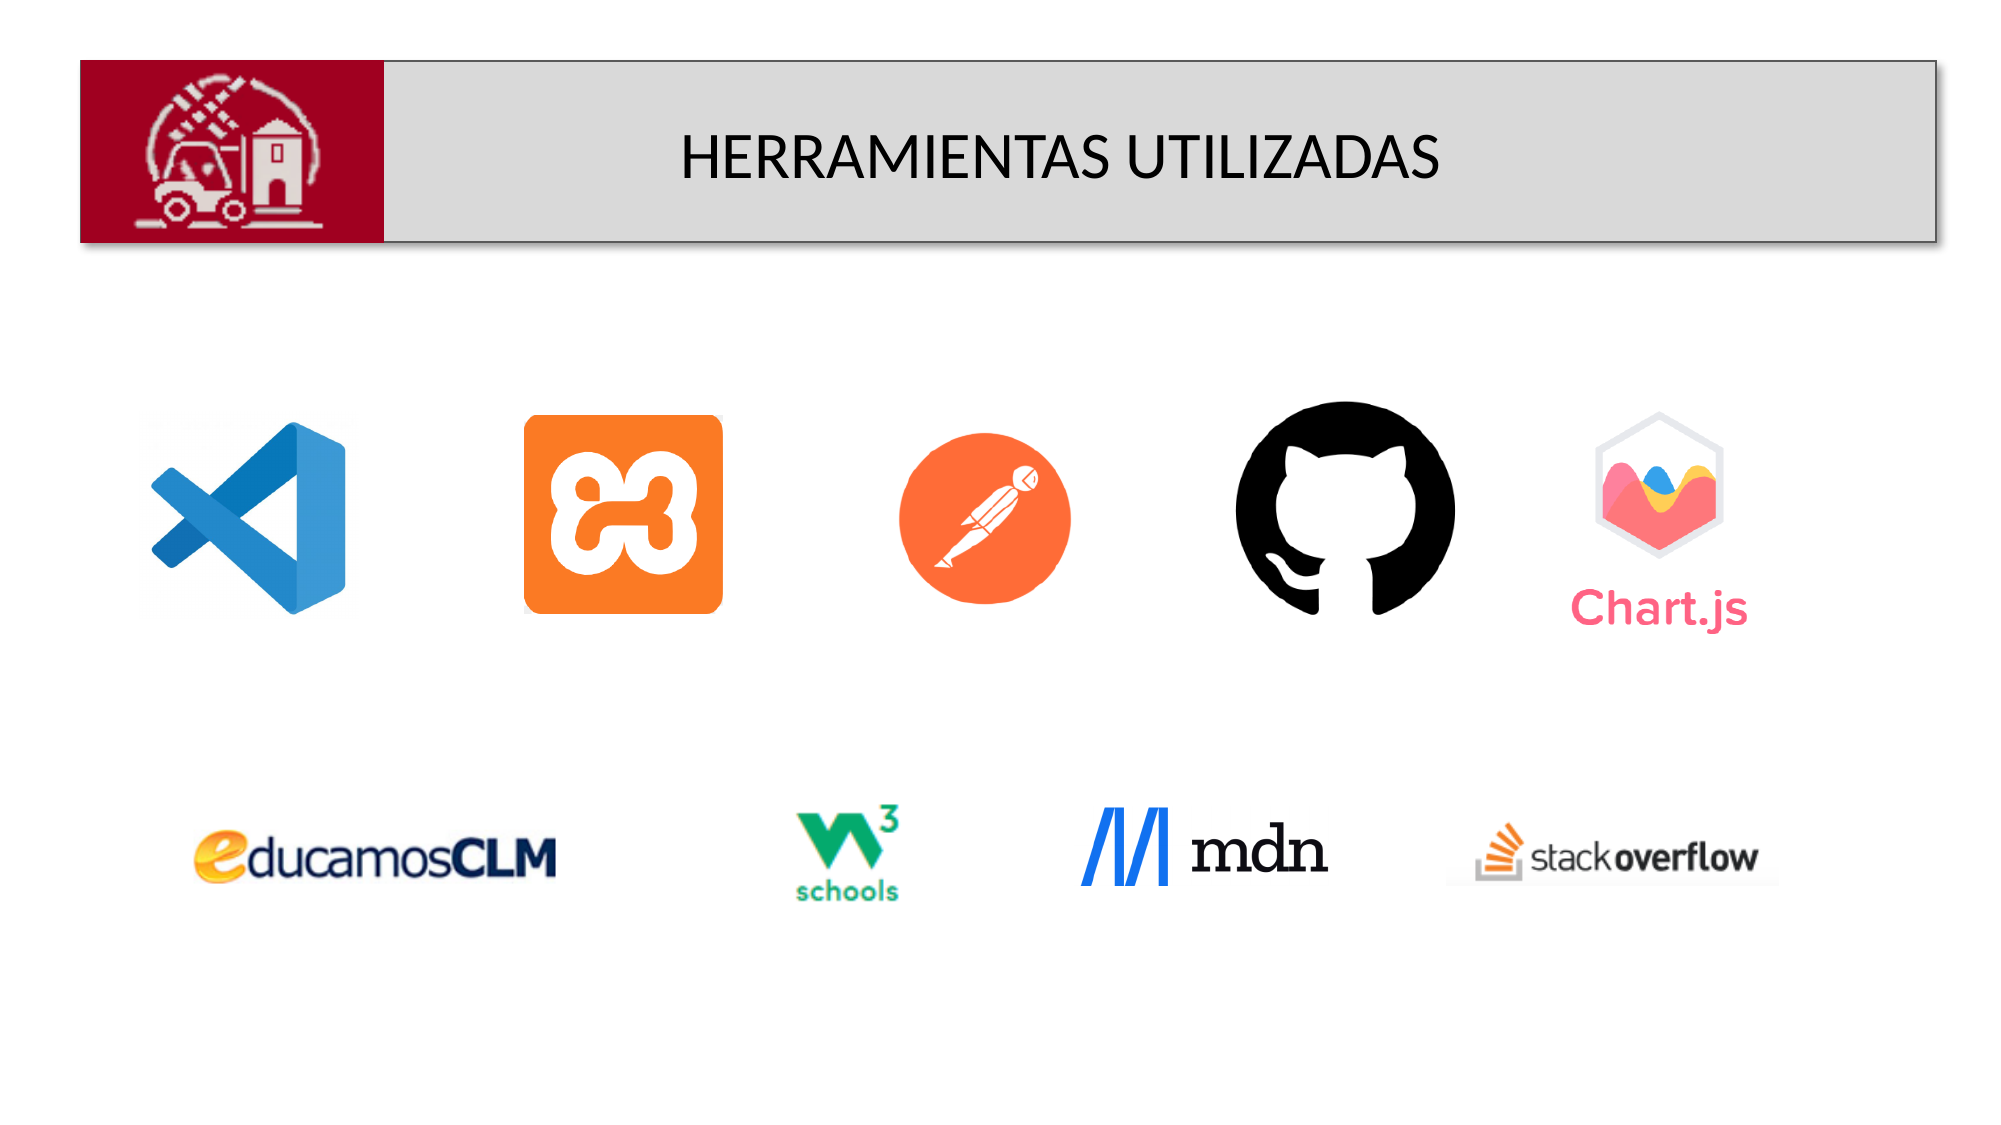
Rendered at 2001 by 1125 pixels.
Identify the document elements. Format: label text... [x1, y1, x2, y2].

picture [1218, 391, 1473, 616]
picture [138, 411, 359, 623]
picture [1074, 806, 1329, 886]
picture [765, 786, 958, 924]
picture [1446, 819, 1779, 886]
picture [138, 806, 628, 904]
picture [524, 415, 723, 614]
picture [866, 413, 1098, 621]
picture [1554, 398, 1761, 636]
picture [81, 60, 384, 243]
text_box HERRAMIENTAS UTILIZADAS [384, 60, 1937, 243]
